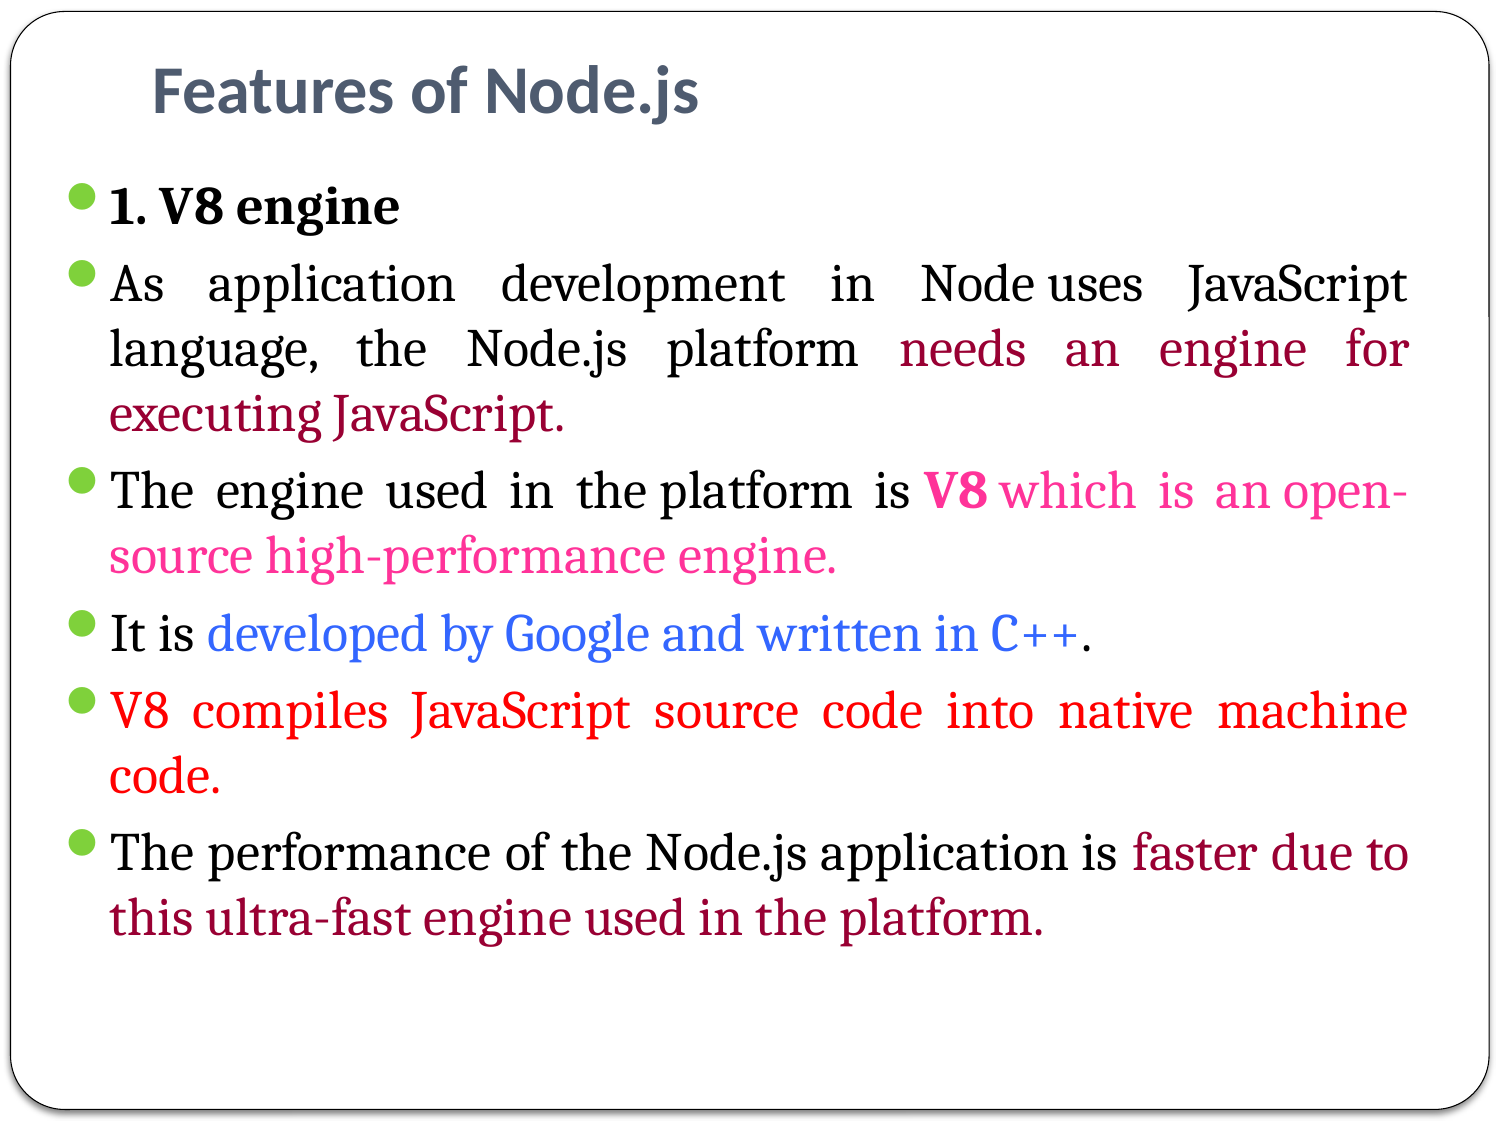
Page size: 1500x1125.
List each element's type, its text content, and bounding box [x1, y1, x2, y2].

list 1. V8 engine As application development in Node uses JavaScript language, the Node.js platform needs an engine for executing JavaScript. The engine used in the platform is V8 which is an open-source high-performance engine. It is developed by Google and written in C++. V8 compiles JavaScript source code into native machine code. The performance of the Node.js application is faster due to this ultra-fast engine used in the platform. [50, 162, 1425, 1125]
title Features of Node.js [137, 37, 1413, 143]
